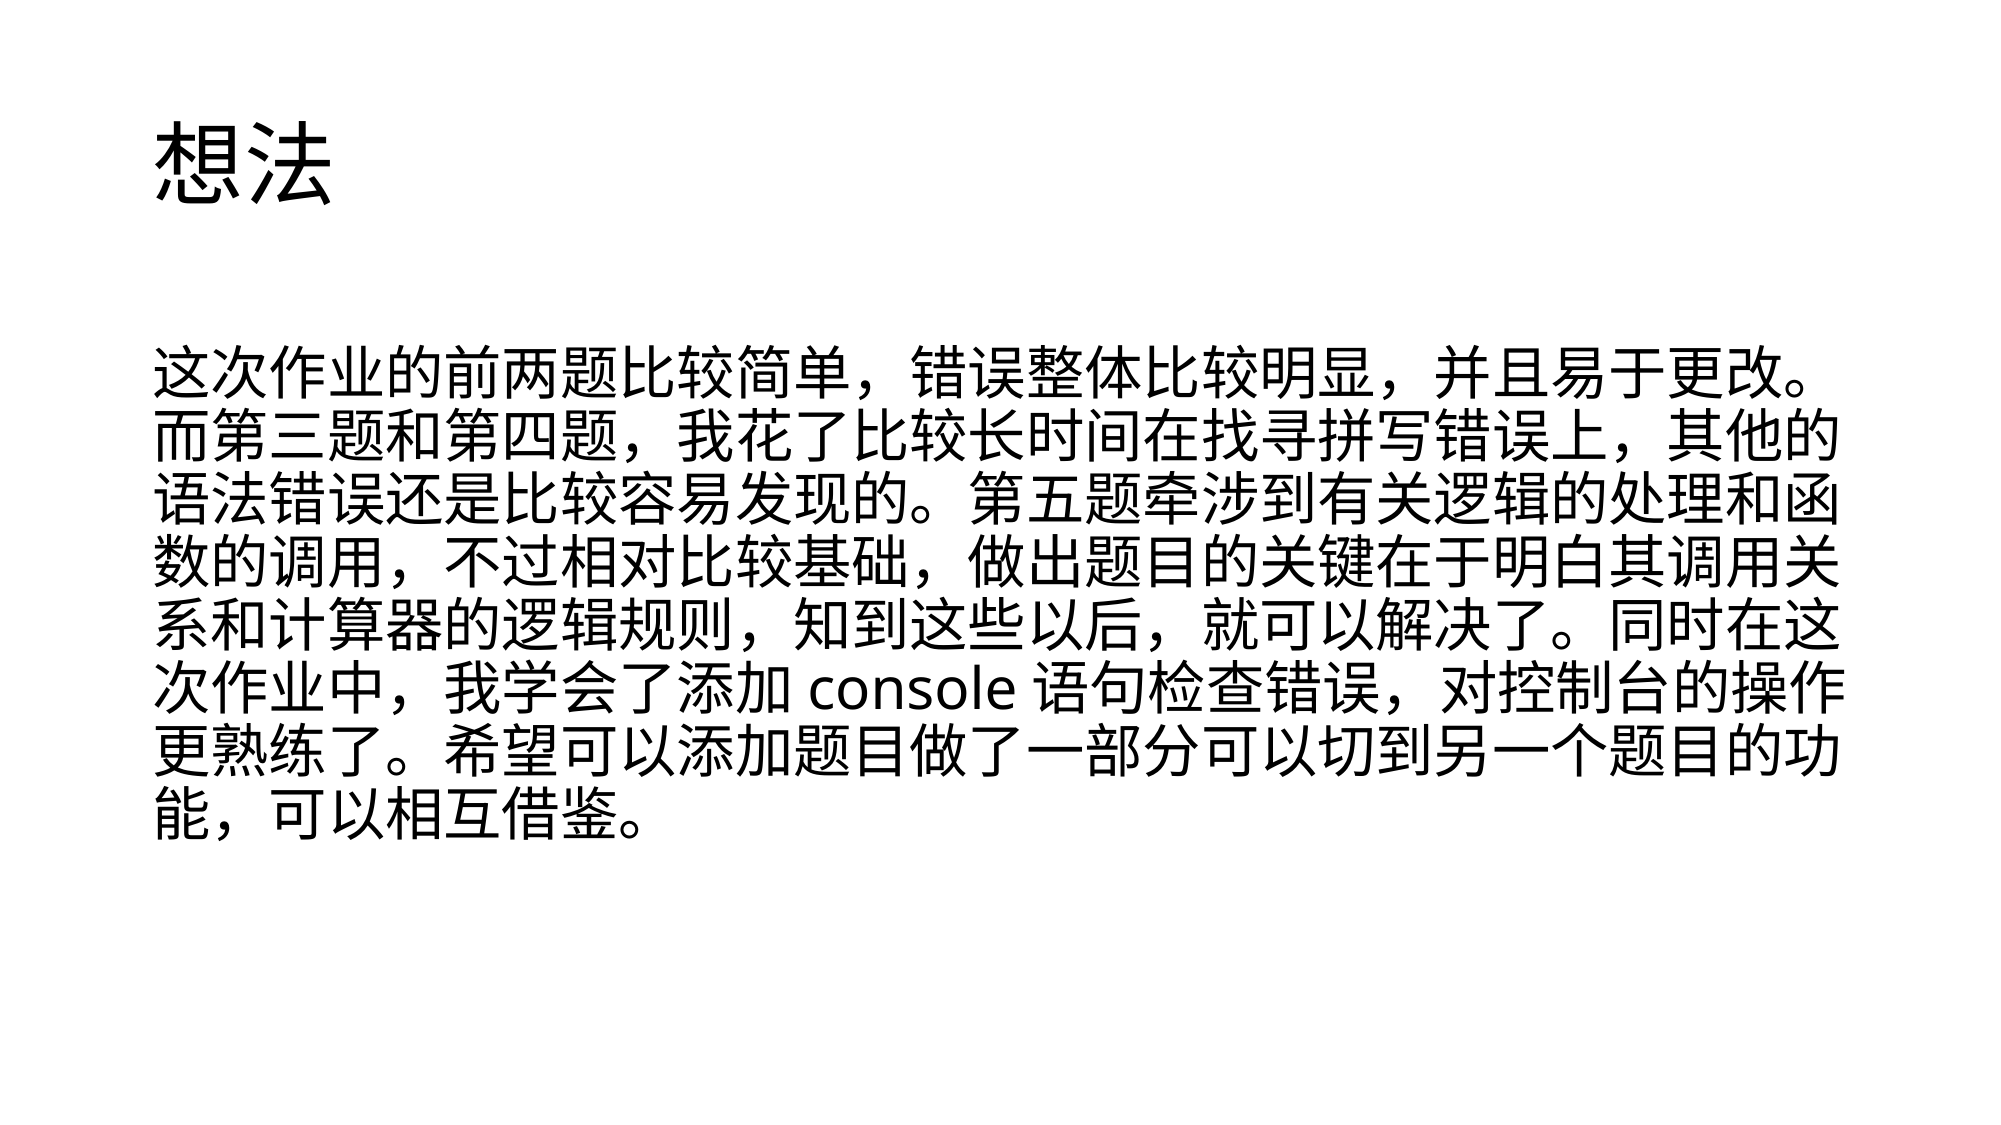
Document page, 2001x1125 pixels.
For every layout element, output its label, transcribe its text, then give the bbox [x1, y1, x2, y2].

title 想法 [137, 59, 1863, 278]
list 这次作业的前两题比较简单，错误整体比较明显，并且易于更改。而第三题和第四题，我花了比较长时间在找寻拼写错误上，其他的语法错误还是比较容易发现的。第五题牵涉到有关逻辑的处理和函数的调用，不过相对比较基础，做出题目的关键在于明白其调用关系和计算器的逻辑规则，知到这些以后，就可以解决了。同时在这次作业中，我学会了添加console语句检查错误，对控制台的操作更熟练了。希望可以添加题目做了一部分可以切到另一个题目的功能，可以相互借鉴。 [137, 336, 1863, 891]
